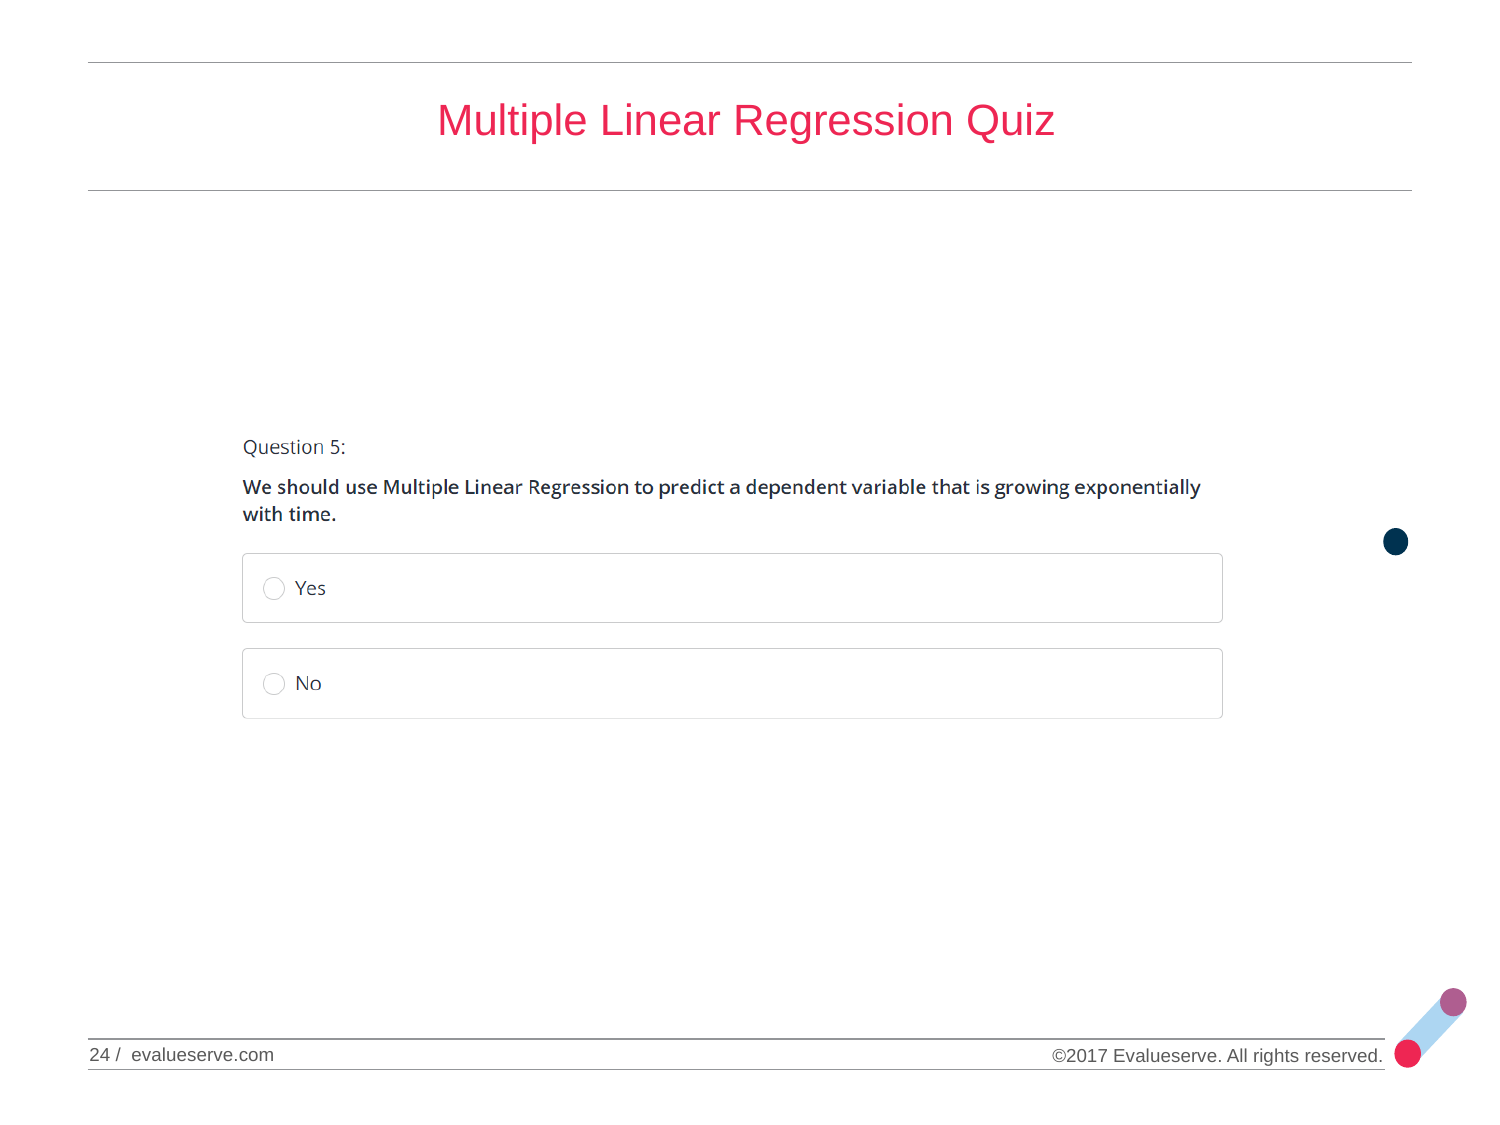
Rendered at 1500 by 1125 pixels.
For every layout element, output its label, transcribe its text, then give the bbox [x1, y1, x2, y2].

text_box [1383, 528, 1409, 556]
picture [210, 414, 1284, 748]
slide_number 24 / evalueserve.com [89, 1039, 311, 1069]
footer ©2017 Evalueserve. All rights reserved. [908, 1041, 1384, 1069]
text_box Multiple Linear Regression Quiz [84, 85, 1409, 202]
